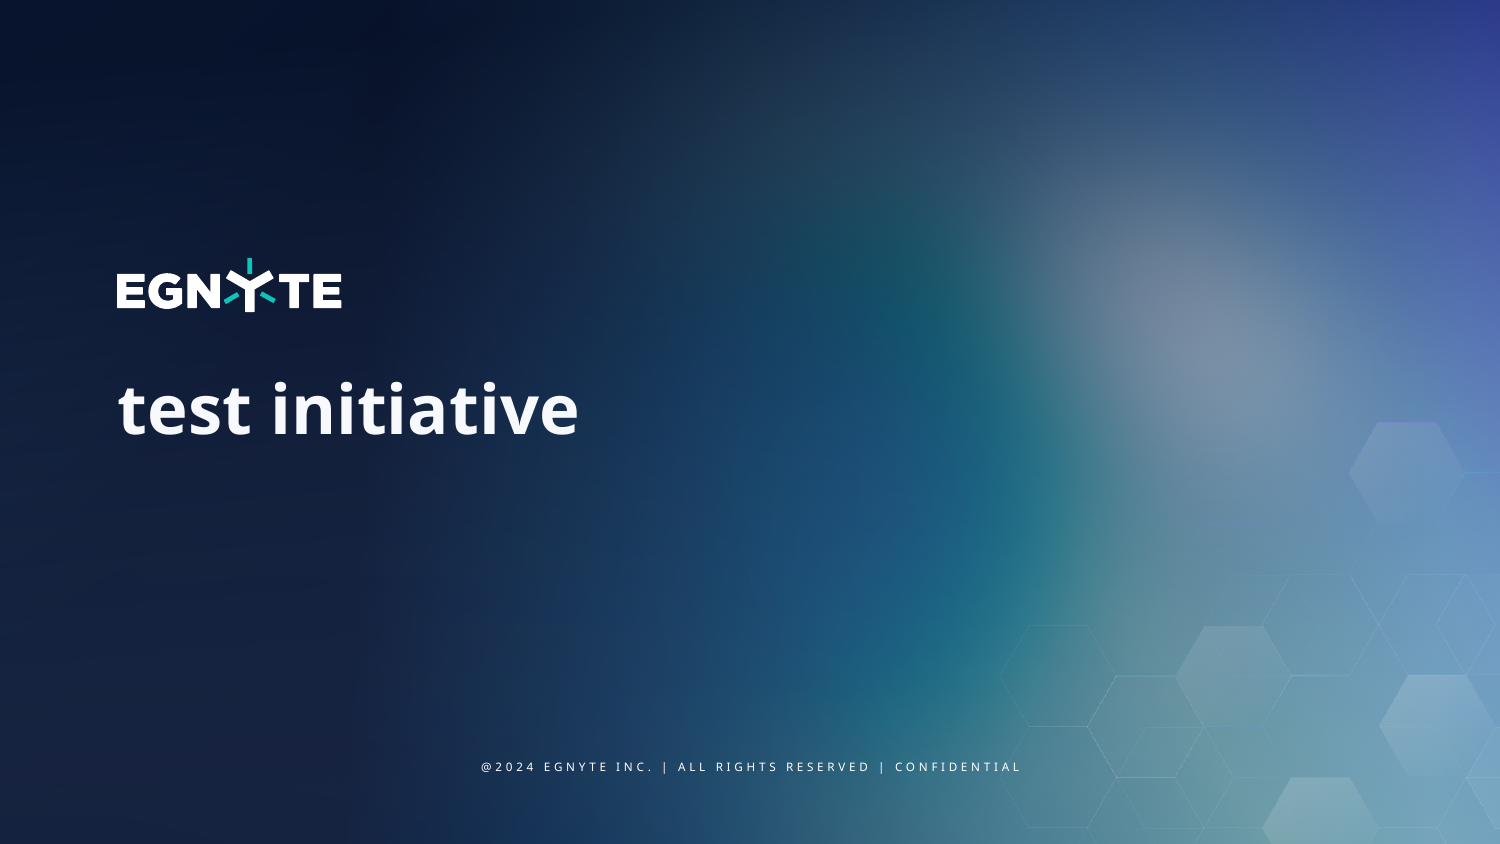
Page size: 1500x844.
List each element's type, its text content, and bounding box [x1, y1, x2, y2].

picture [0, 0, 1500, 844]
title test initiative [103, 367, 1397, 460]
